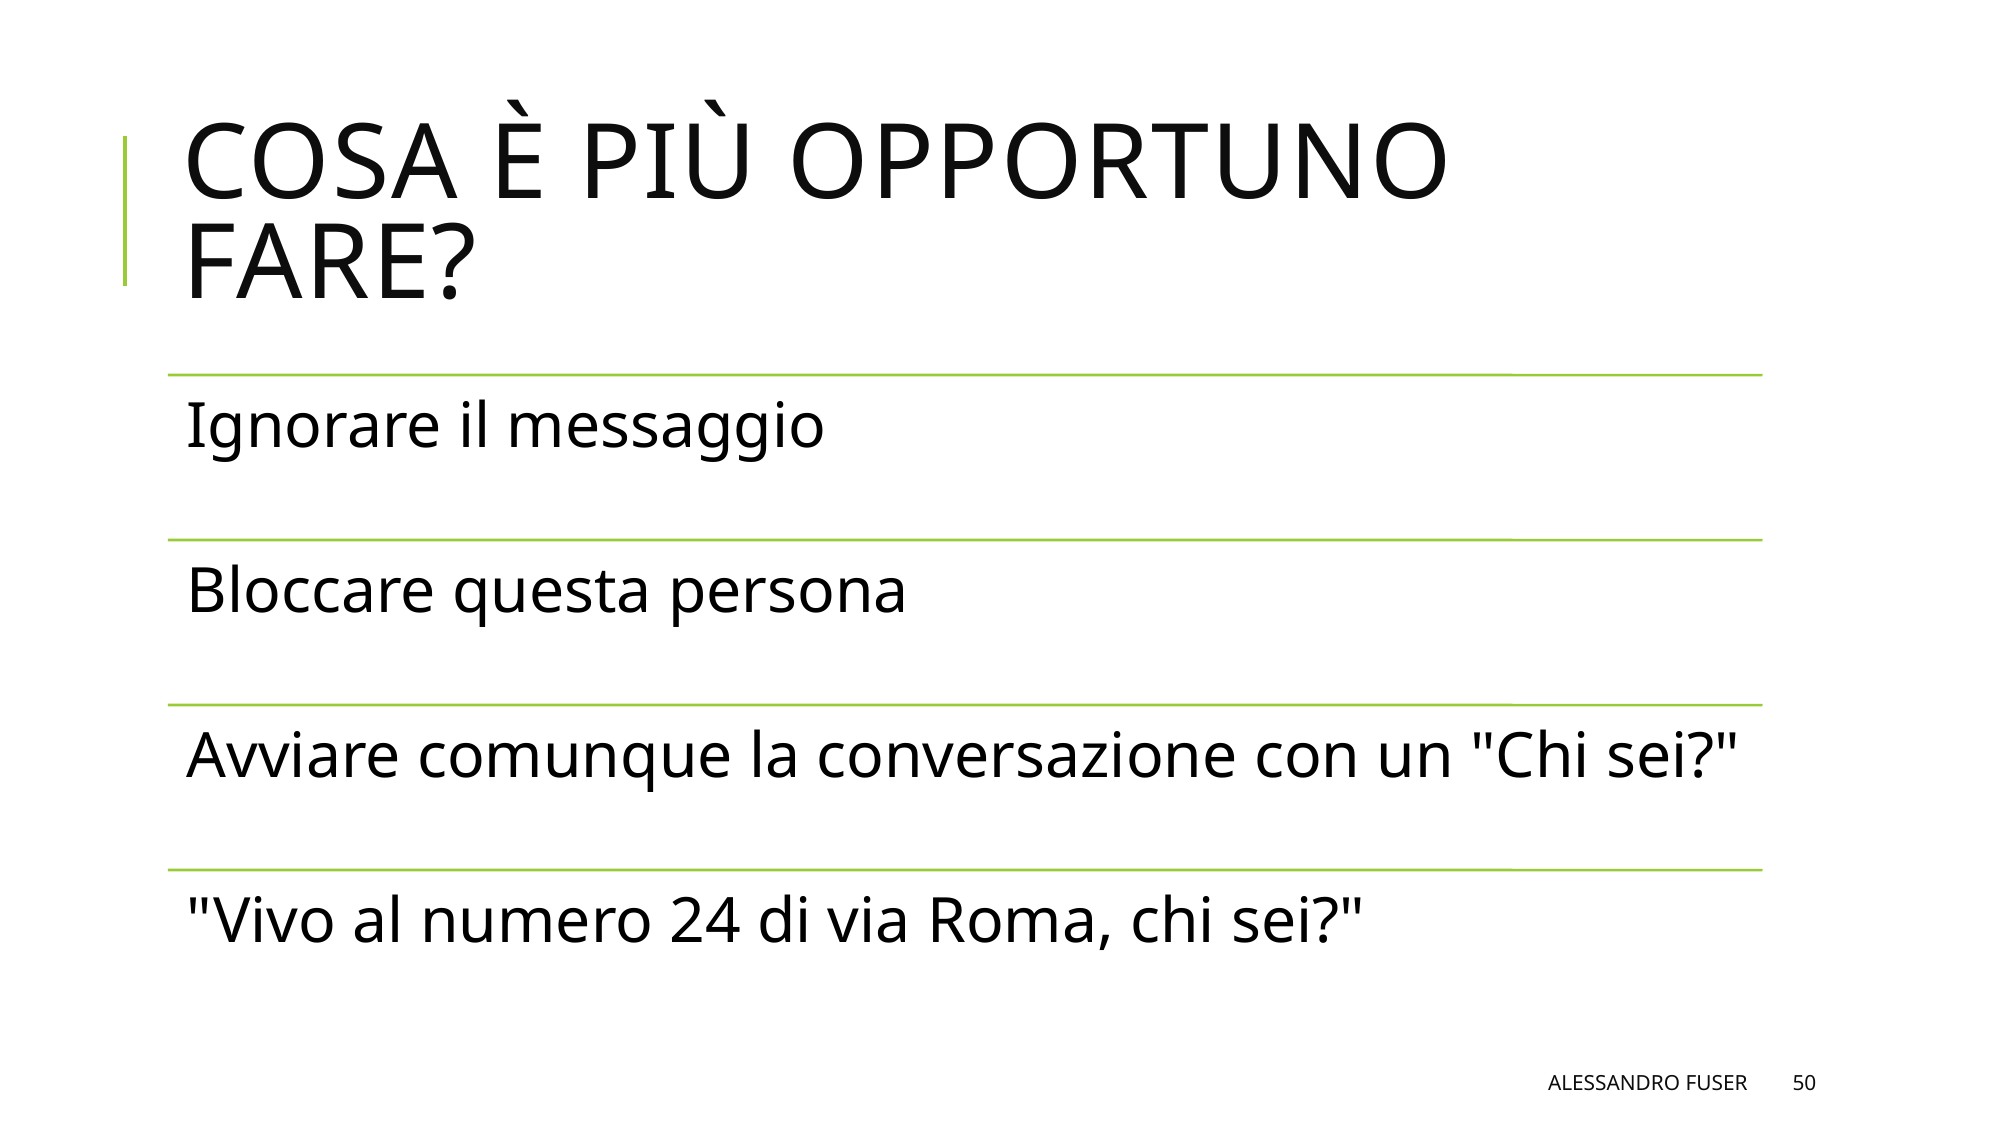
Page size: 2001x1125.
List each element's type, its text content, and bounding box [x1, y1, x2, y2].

slide_number 50 [1777, 1061, 1938, 1107]
footer Alessandro Fuser [794, 1061, 1763, 1107]
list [167, 374, 1763, 1036]
title Cosa è più opportuno fare? [168, 96, 1763, 342]
